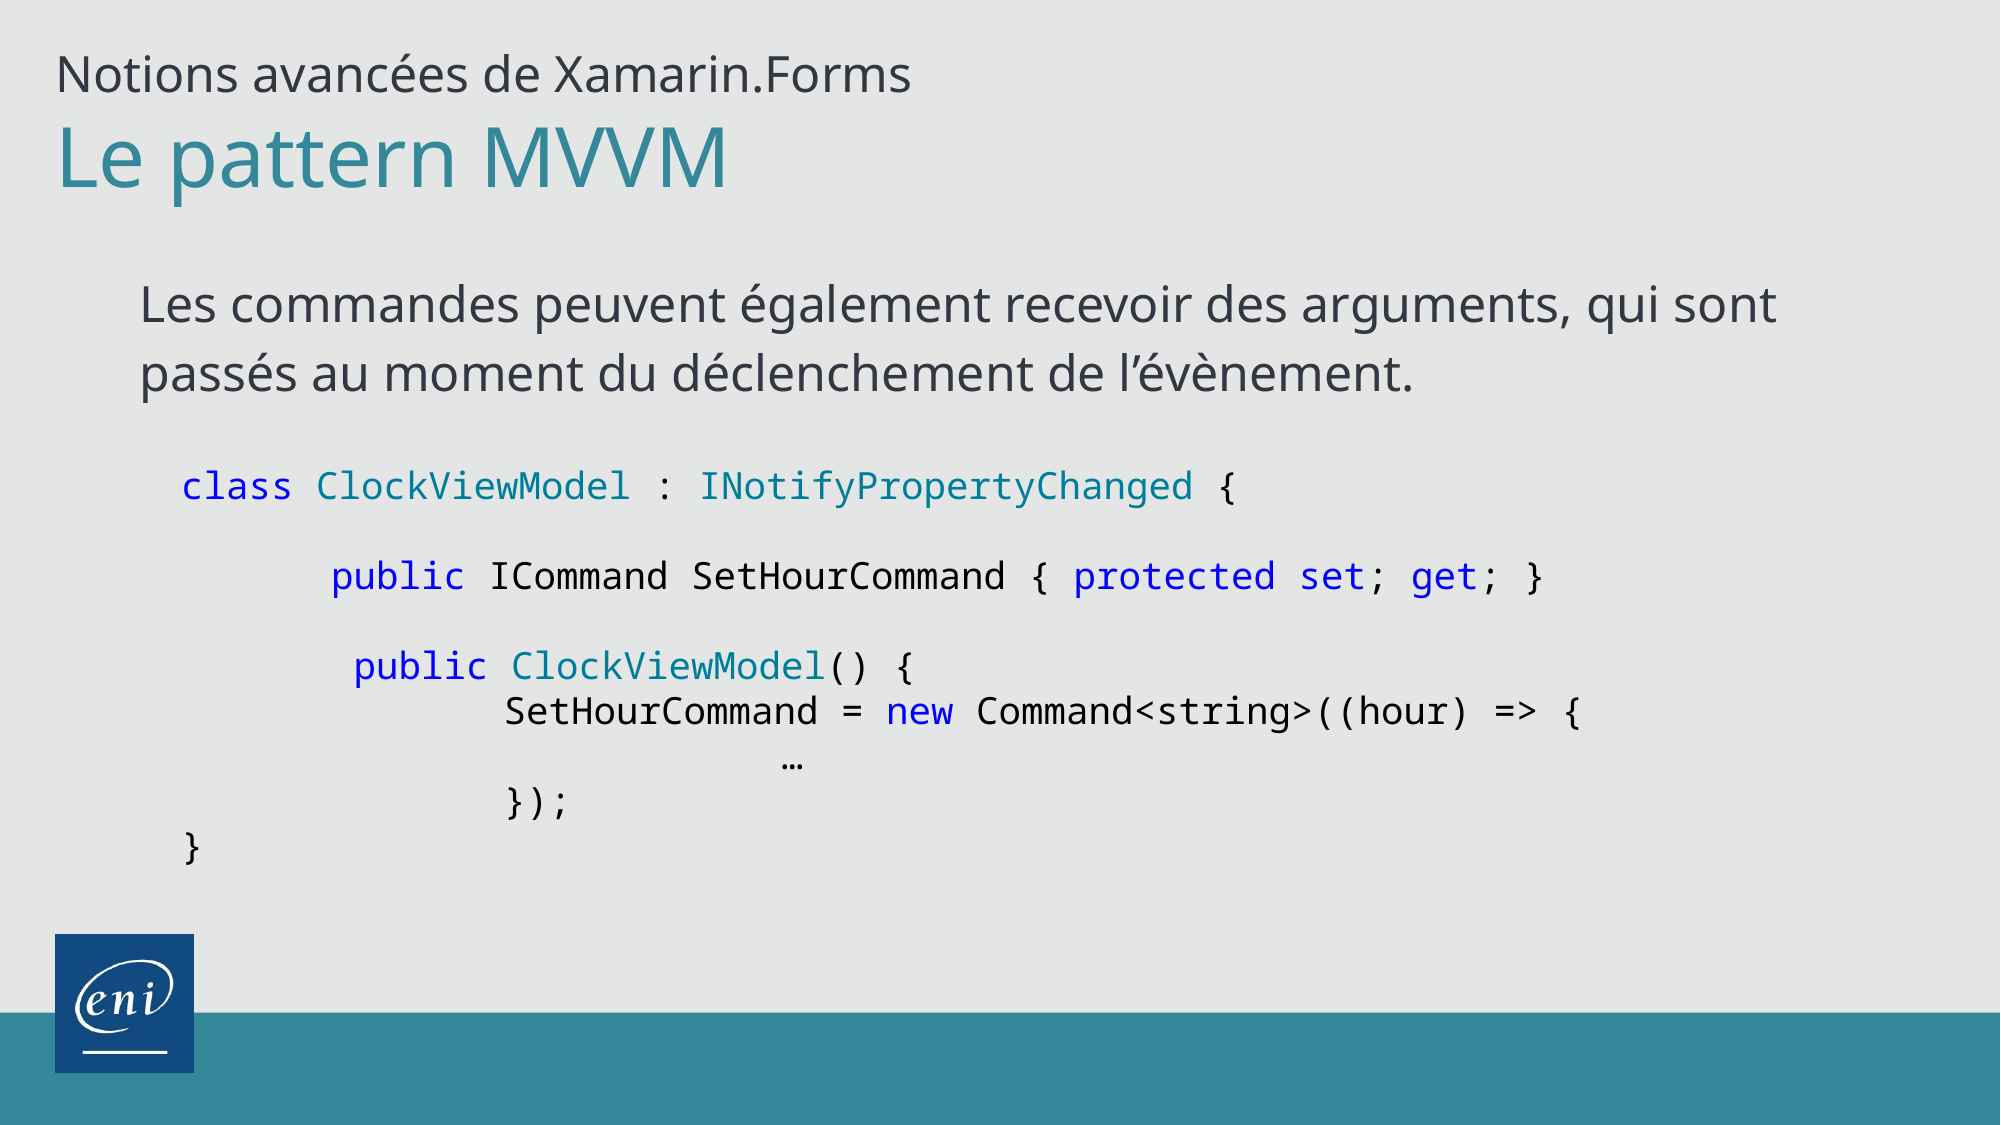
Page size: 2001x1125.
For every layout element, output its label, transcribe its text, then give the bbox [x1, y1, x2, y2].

text_box Notions avancées de Xamarin.Forms [55, 31, 1952, 103]
text_box Le pattern MVVM [55, 104, 1952, 303]
text_box class ClockViewModel : INotifyPropertyChanged { public ICommand SetHourCommand { protected set; get; } public ClockViewModel() { SetHourCommand = new Command<string>((hour) => { … }); } [166, 454, 1917, 875]
picture [55, 934, 194, 1073]
text_box Les commandes peuvent également recevoir des arguments, qui sont passés au moment du déclenchement de l’évènement. [124, 303, 1883, 679]
